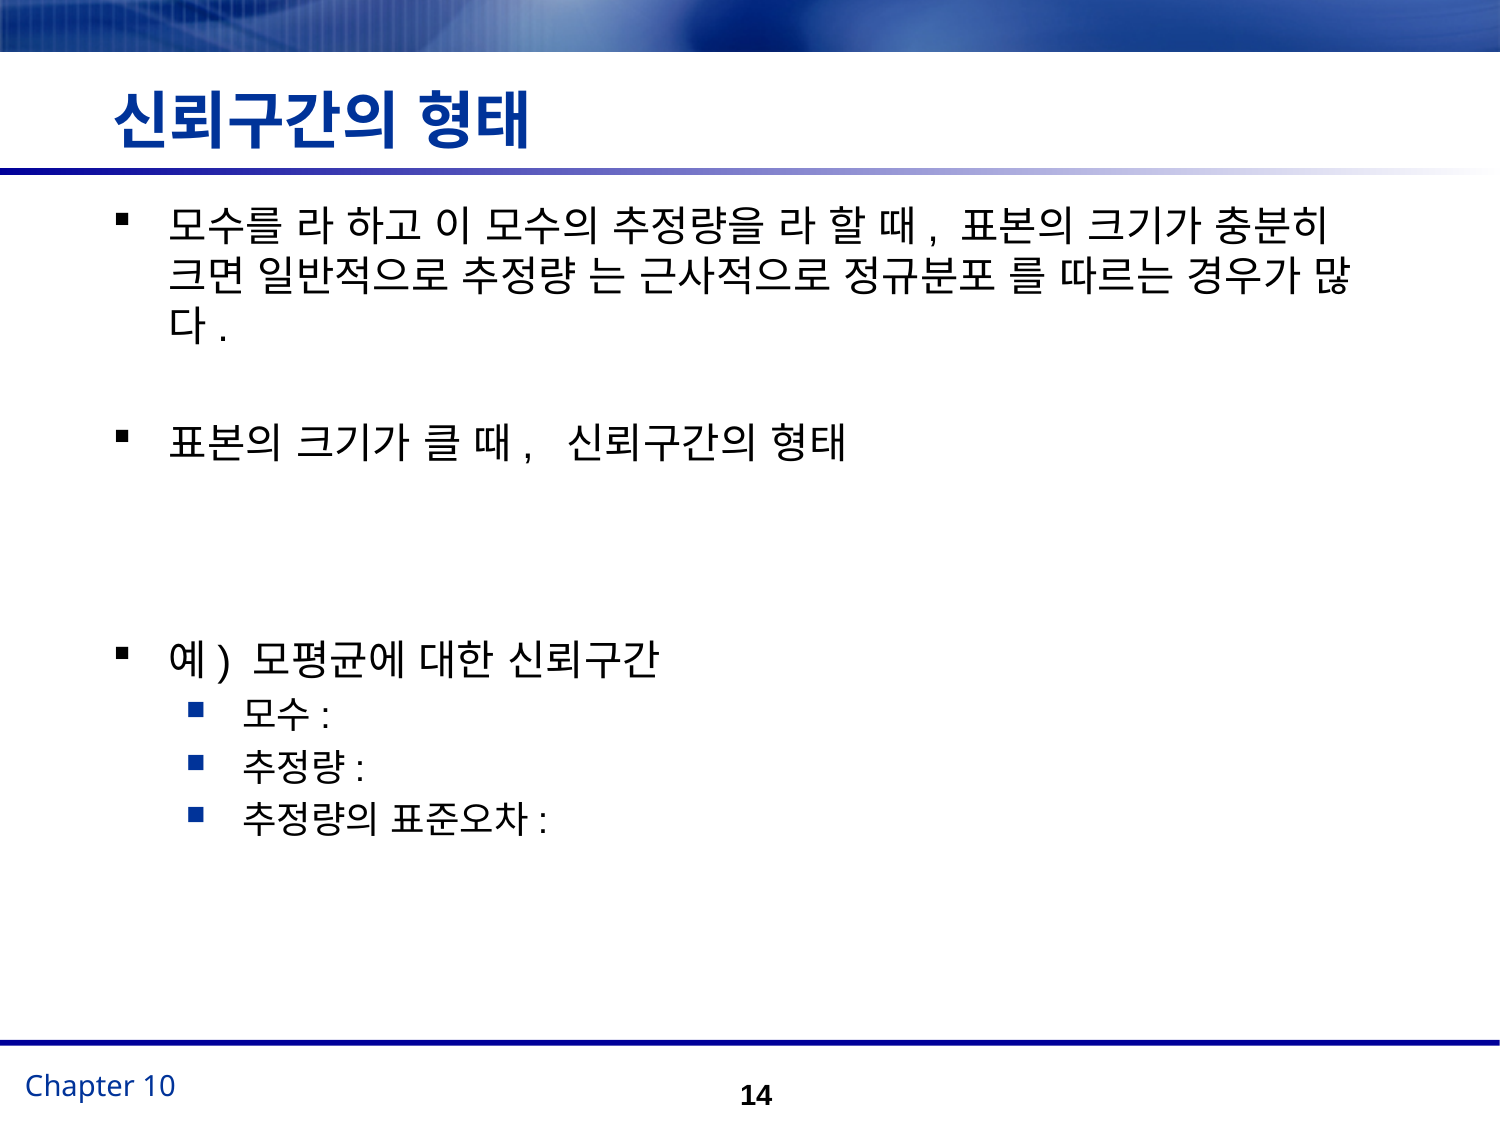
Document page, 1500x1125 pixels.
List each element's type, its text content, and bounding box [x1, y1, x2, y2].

picture [0, 0, 1500, 52]
slide_number 14 [699, 1062, 788, 1125]
title 신뢰구간의 형태 [112, 75, 1500, 188]
